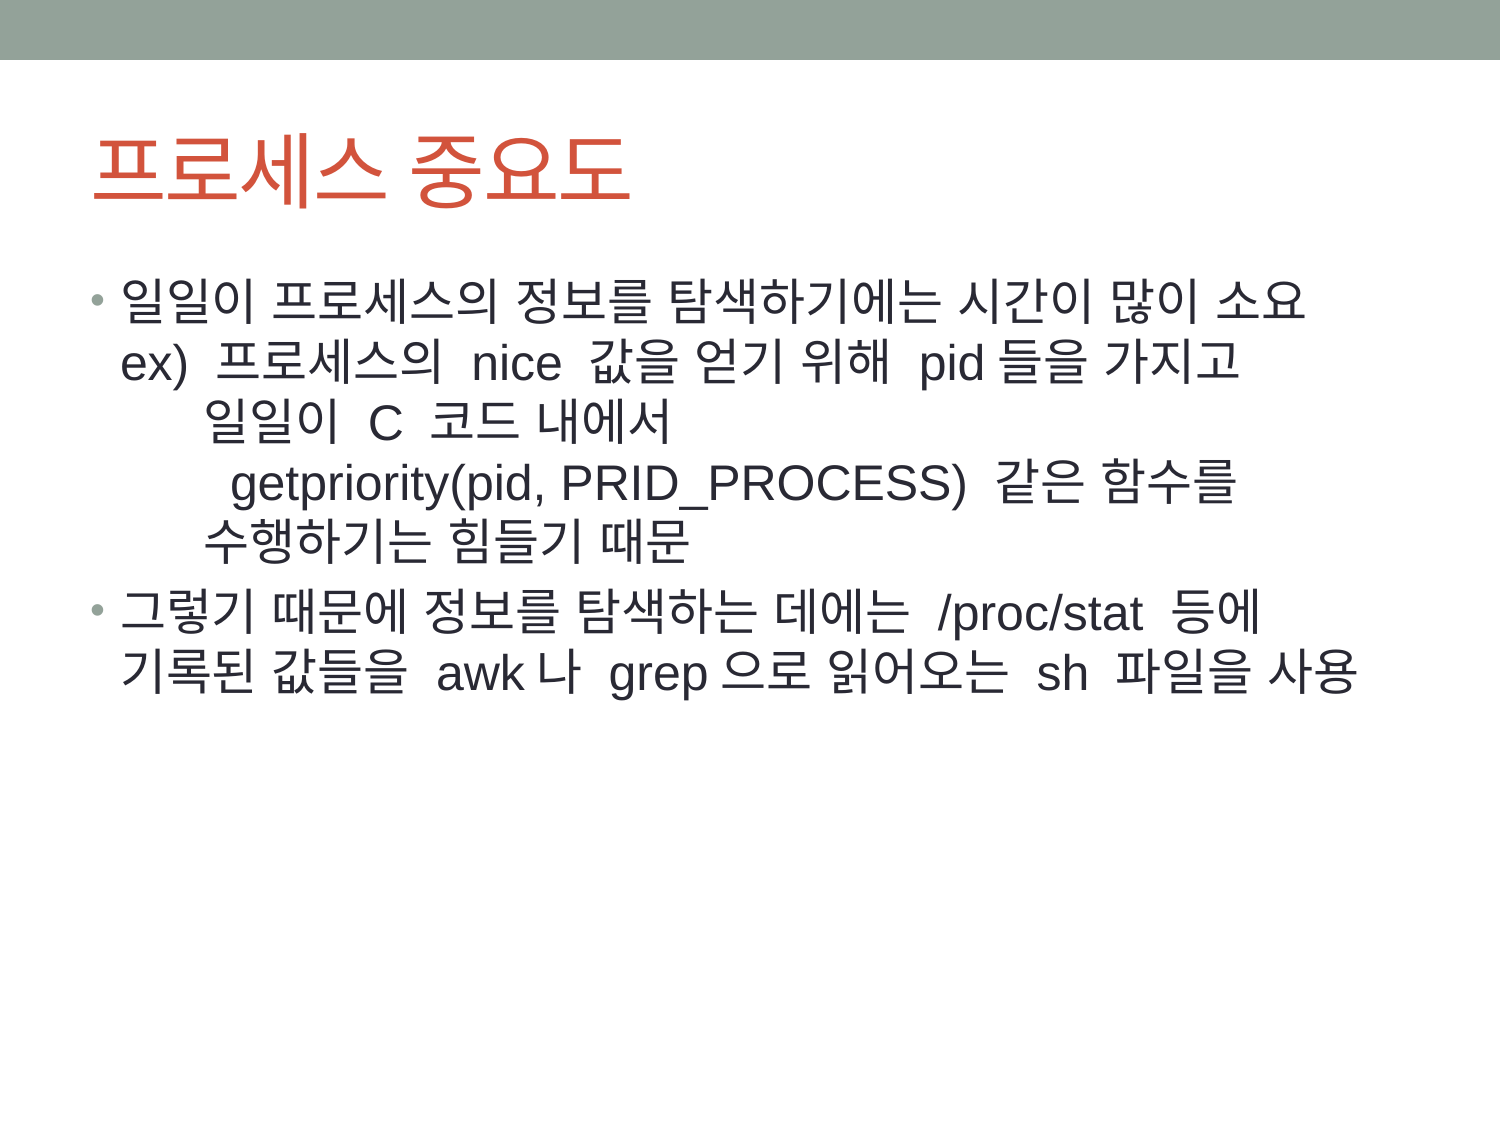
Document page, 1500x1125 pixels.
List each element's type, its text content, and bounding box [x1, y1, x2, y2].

title 프로세스 중요도 [75, 87, 1425, 250]
list 일일이 프로세스의 정보를 탐색하기에는 시간이 많이 소요 ex) 프로세스의 nice 값을 얻기 위해 pid들을 가지고 일일이 C 코드 내에서 getpriority(pid, PRID_PROCESS) 같은 함수를 수행하기는 힘들기 때문 그렇기 때문에 정보를 탐색하는 데에는 /proc/stat 등에 기록된 값들을 awk나 grep으로 읽어오는 sh 파일을 사용 [75, 262, 1425, 1063]
